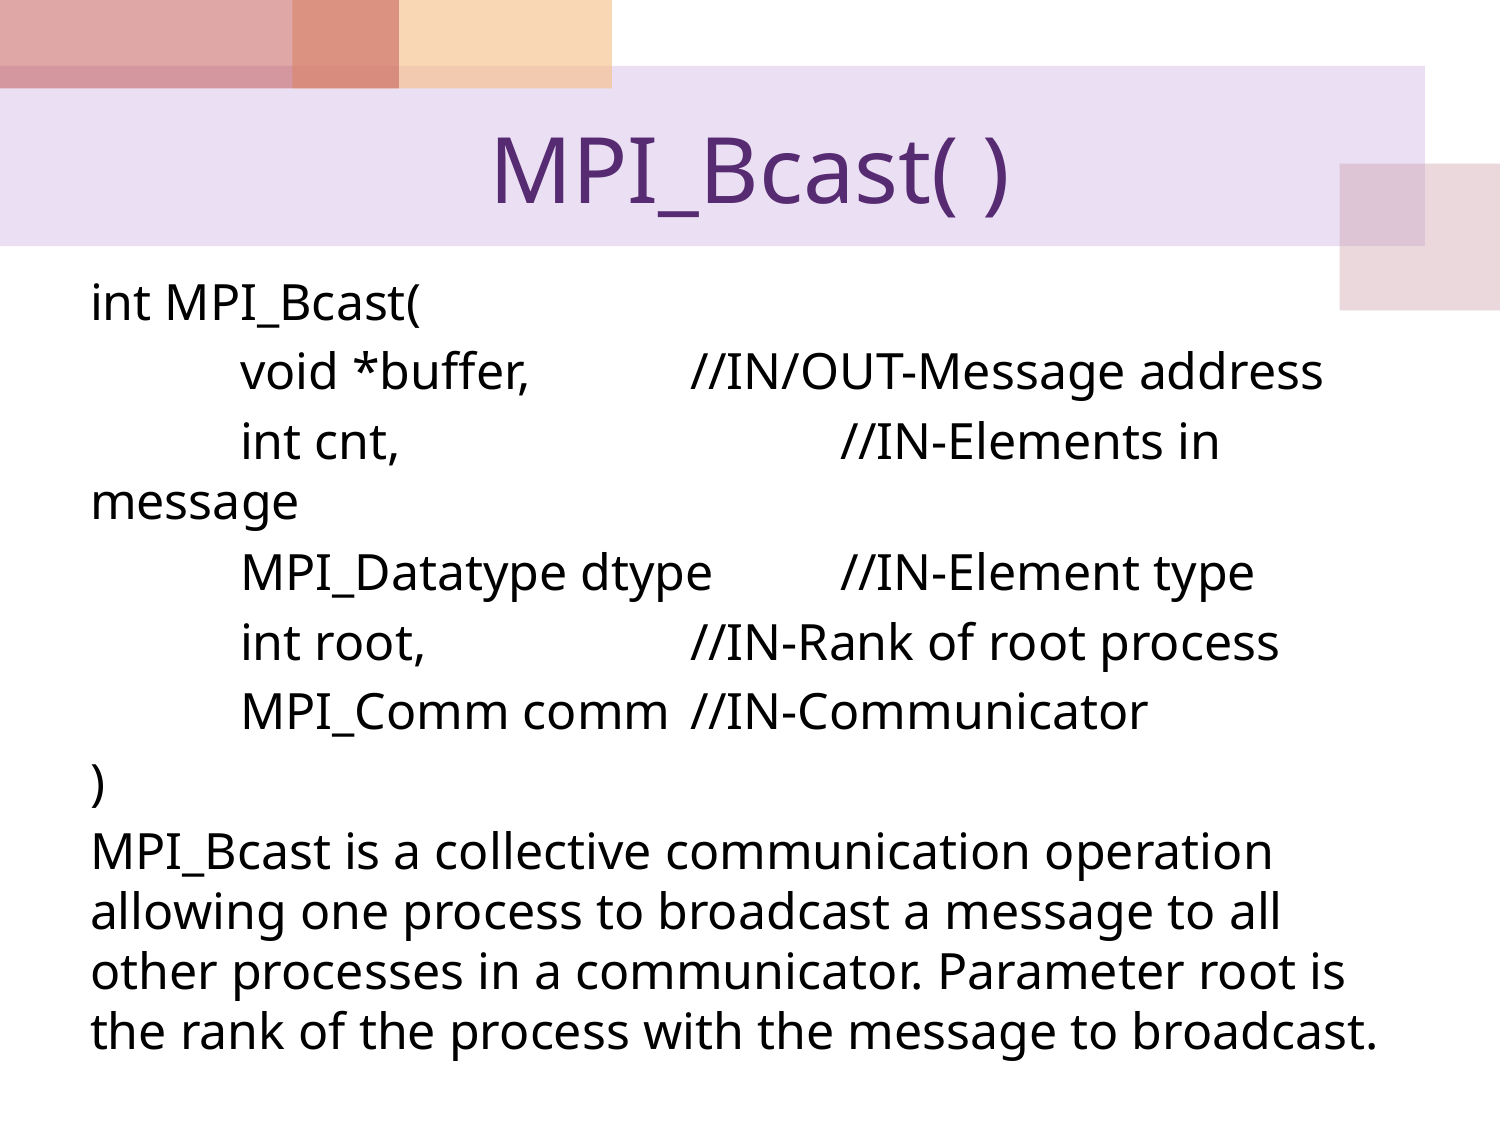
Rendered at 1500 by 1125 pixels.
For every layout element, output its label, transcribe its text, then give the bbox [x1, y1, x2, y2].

title MPI_Bcast( ) [75, 88, 1425, 247]
list int MPI_Bcast( void *buffer, //IN/OUT-Message address int cnt, //IN-Elements in message MPI_Datatype dtype //IN-Element type int root, //IN-Rank of root process MPI_Comm comm //IN-Communicator ) MPI_Bcast is a collective communication operation allowing one process to broadcast a message to all other processes in a communicator. Parameter root is the rank of the process with the message to broadcast. [75, 262, 1425, 1005]
